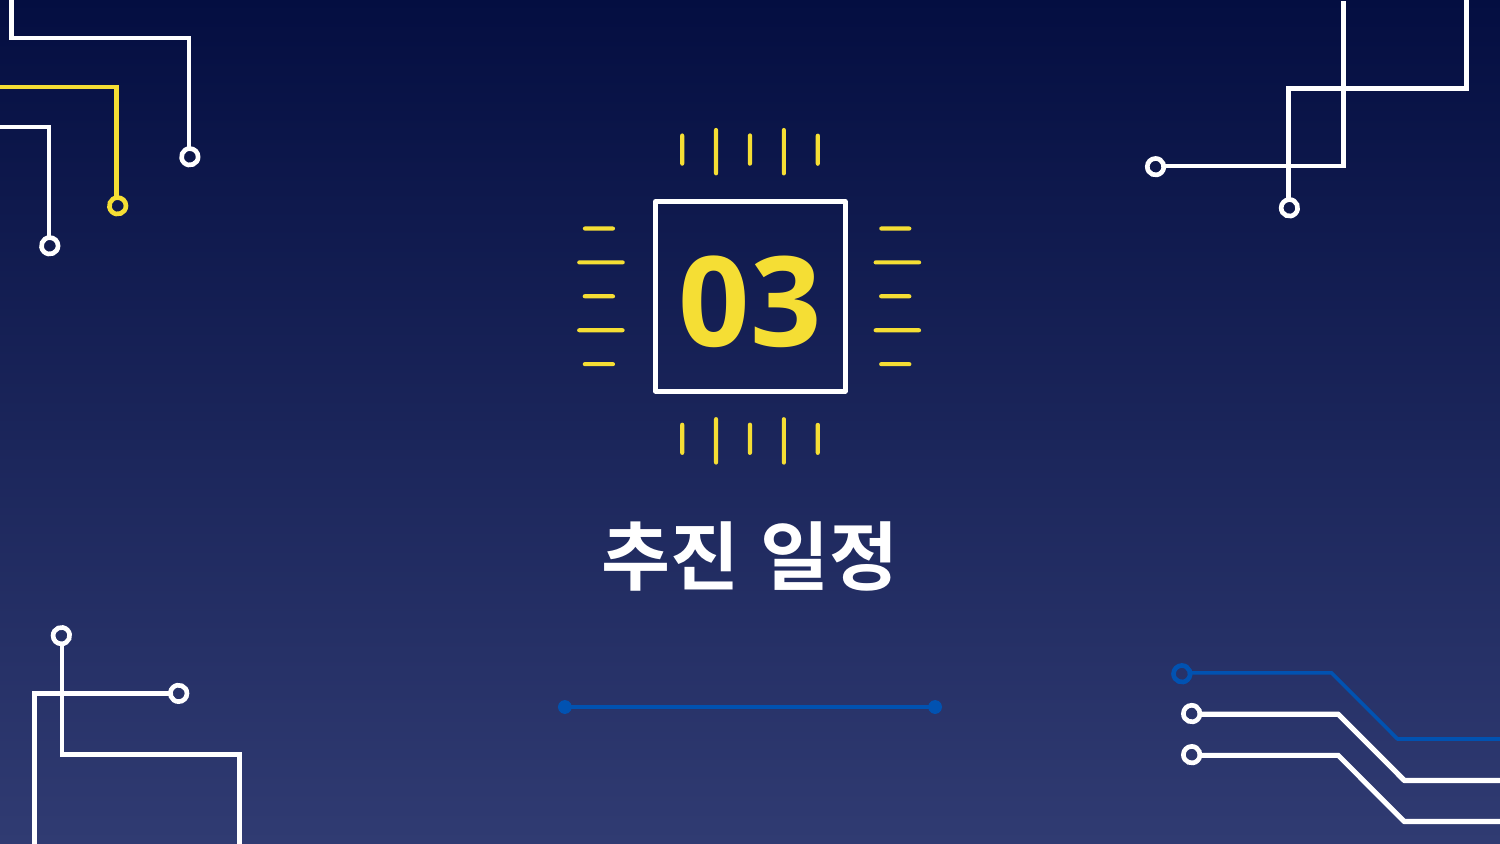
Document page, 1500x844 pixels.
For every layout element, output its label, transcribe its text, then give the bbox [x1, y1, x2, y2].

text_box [725, 370, 774, 512]
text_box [576, 226, 625, 367]
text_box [873, 226, 922, 367]
title 03 [653, 199, 848, 394]
title 추진 일정 [402, 504, 1098, 606]
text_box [725, 81, 774, 222]
